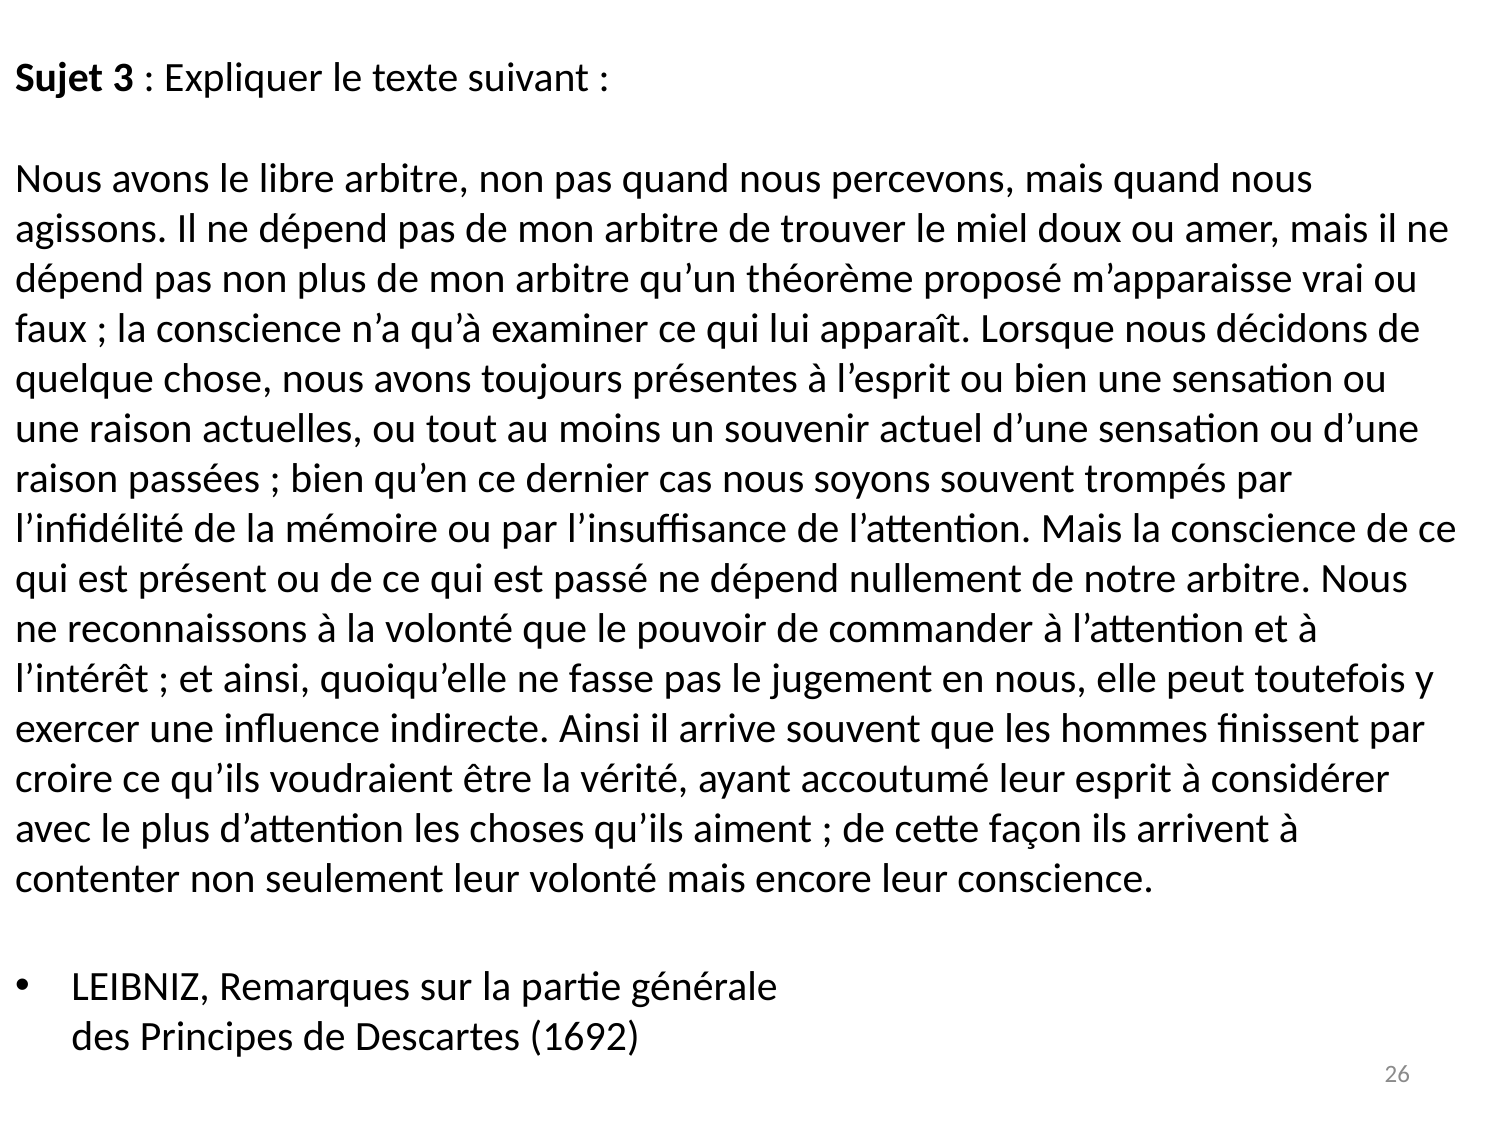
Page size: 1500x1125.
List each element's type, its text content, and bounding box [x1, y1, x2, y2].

list Sujet 3 : Expliquer le texte suivant : Nous avons le libre arbitre, non pas quand nous percevons, mais quand nous agissons. Il ne dépend pas de mon arbitre de trouver le miel doux ou amer, mais il ne dépend pas non plus de mon arbitre qu’un théorème proposé m’apparaisse vrai ou faux ; la conscience n’a qu’à examiner ce qui lui apparaît. Lorsque nous décidons de quelque chose, nous avons toujours présentes à l’esprit ou bien une sensation ou une raison actuelles, ou tout au moins un souvenir actuel d’une sensation ou d’une raison passées ; bien qu’en ce dernier cas nous soyons souvent trompés par l’infidélité de la mémoire ou par l’insuffisance de l’attention. Mais la conscience de ce qui est présent ou de ce qui est passé ne dépend nullement de notre arbitre. Nous ne reconnaissons à la volonté que le pouvoir de commander à l’attention et à l’intérêt ; et ainsi, quoiqu’elle ne fasse pas le jugement en nous, elle peut toutefois y exercer une influence indirecte. Ainsi il arrive souvent que les hommes finissent par croire ce qu’ils voudraient être la vérité, ayant accoutumé leur esprit à considérer avec le plus d’attention les choses qu’ils aiment ; de cette façon ils arrivent à contenter non seulement leur volonté mais encore leur conscience. LEIBNIZ, Remarques sur la partie générale des Principes de Descartes (1692) [0, 42, 1500, 941]
slide_number 26 [1074, 1042, 1425, 1103]
